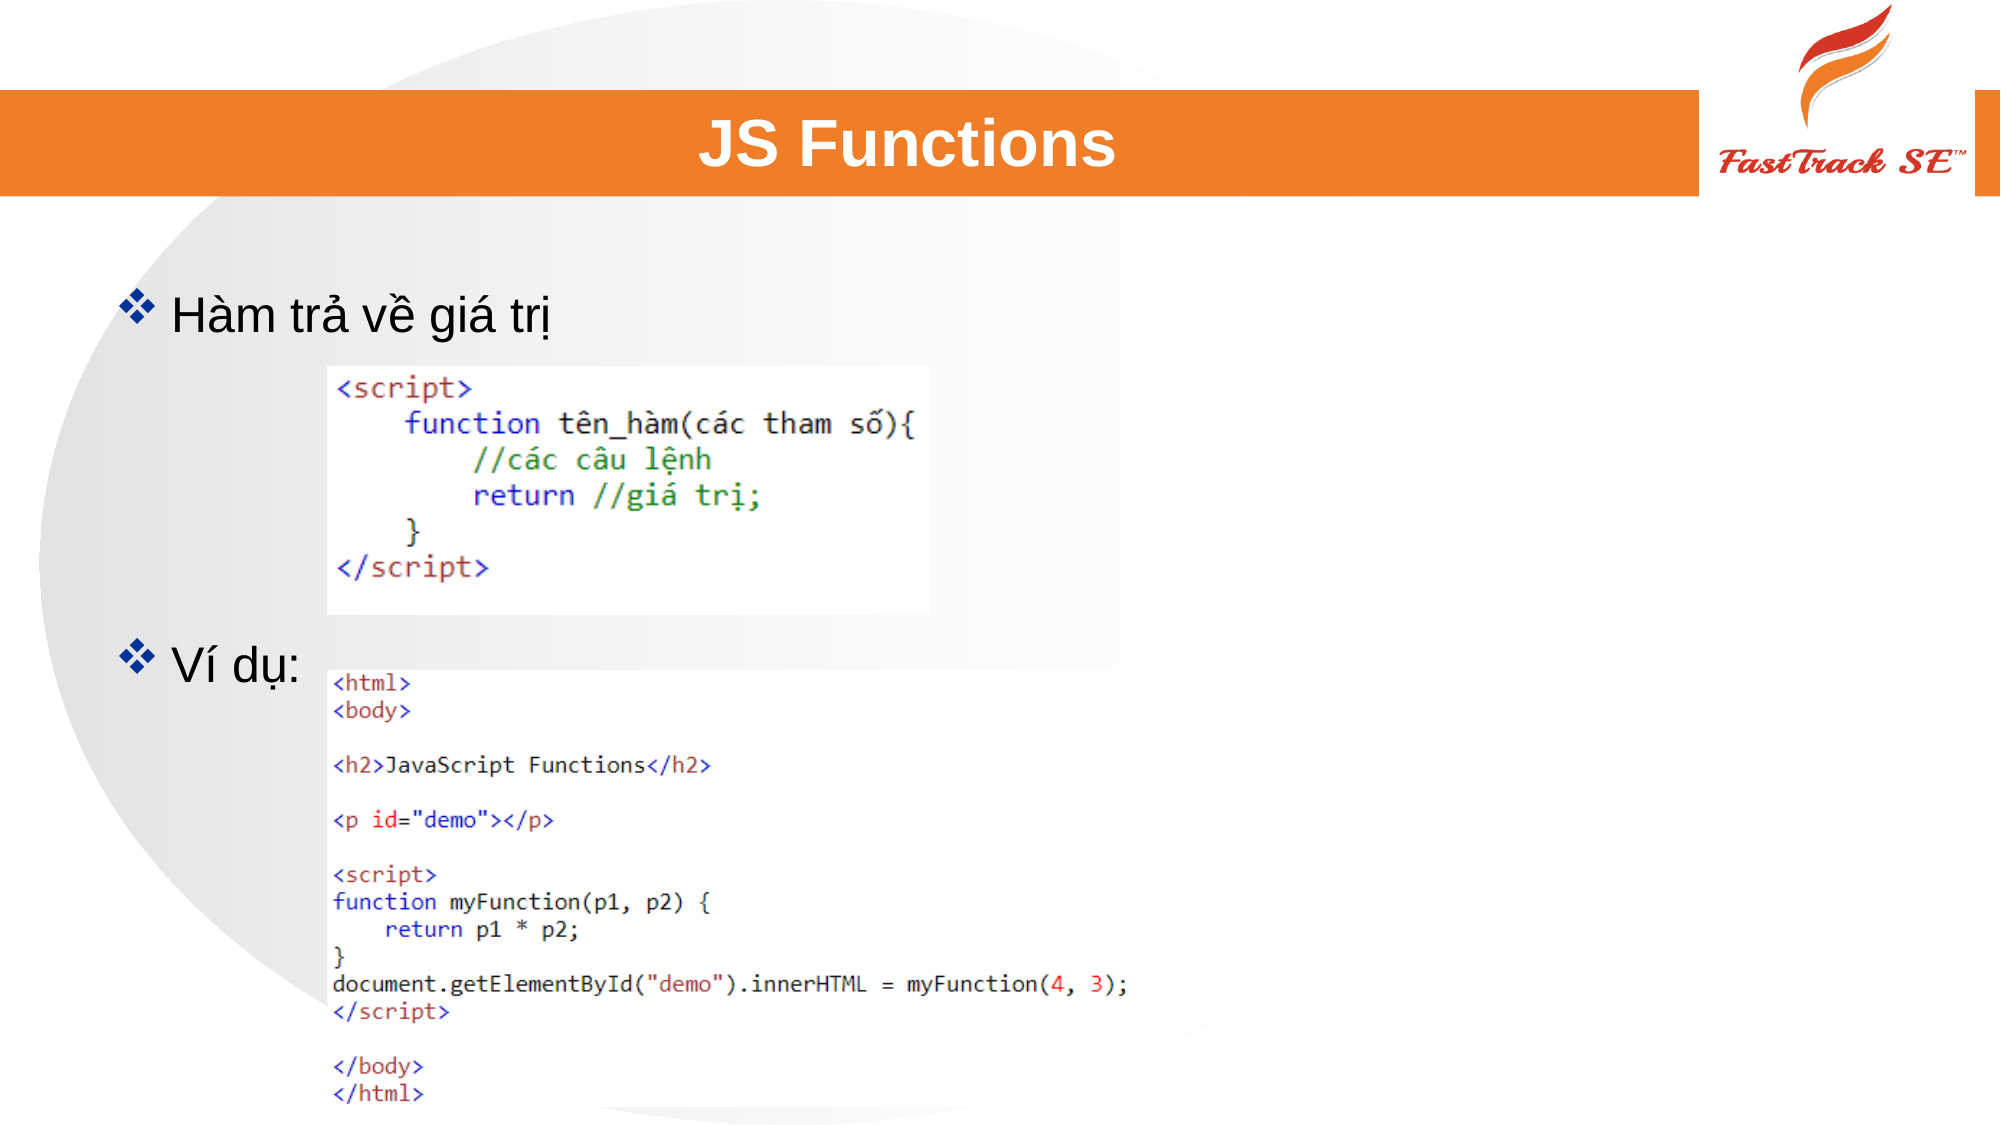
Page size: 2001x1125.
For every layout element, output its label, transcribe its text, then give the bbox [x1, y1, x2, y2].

list Hàm trả về giá trị Ví dụ: [99, 275, 1909, 1038]
title JS Functions [249, 99, 1567, 180]
picture [1700, 0, 1975, 192]
picture [327, 670, 1138, 1107]
picture [327, 365, 931, 615]
